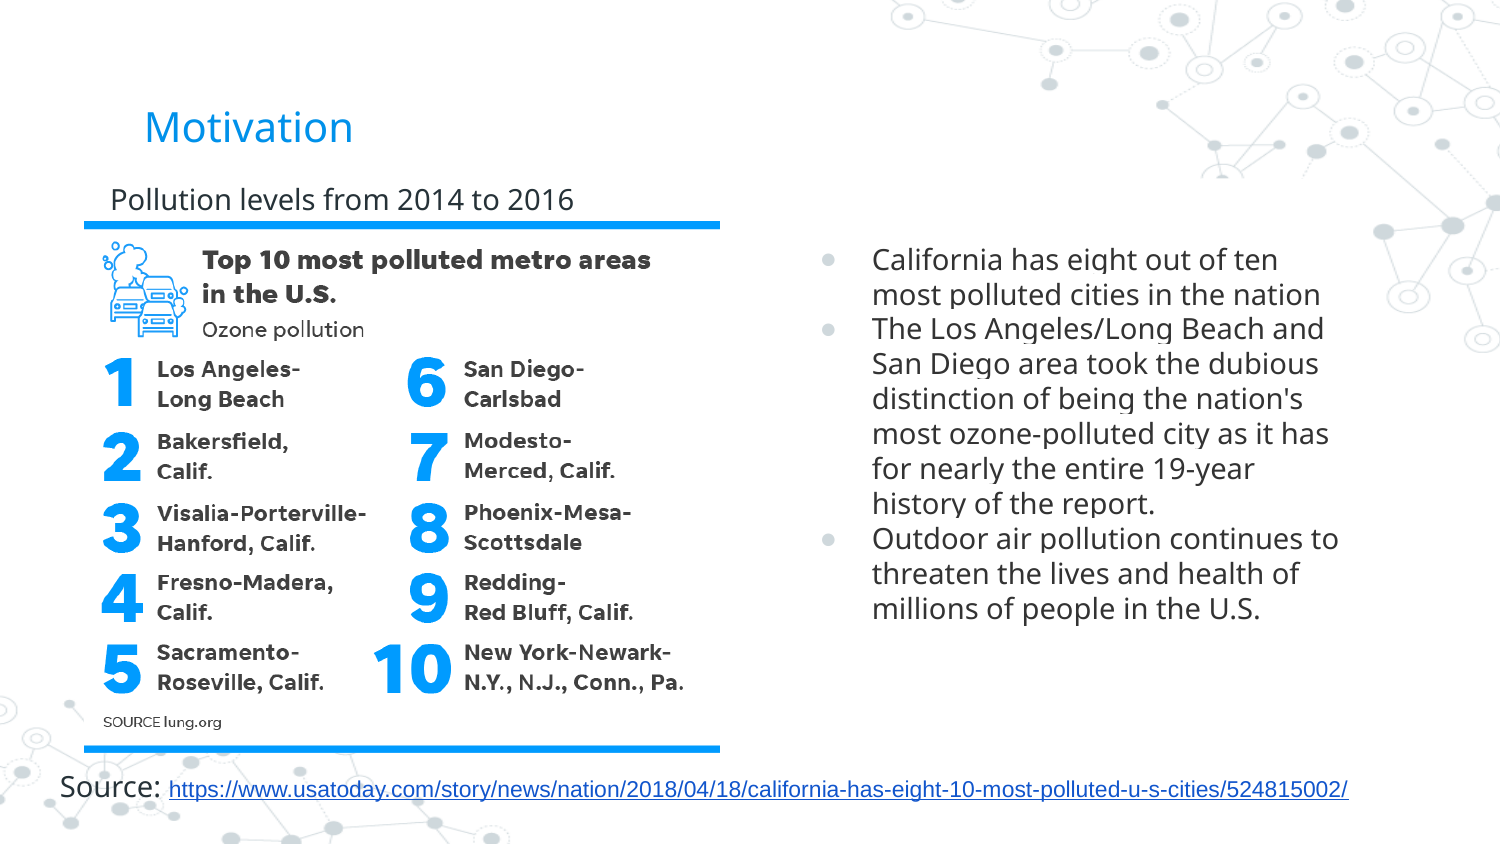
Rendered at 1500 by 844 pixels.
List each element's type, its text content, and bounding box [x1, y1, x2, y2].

list California has eight out of ten most polluted cities in the nation The Los Angeles/Long Beach and San Diego area took the dubious distinction of being the nation's most ozone-polluted city as it has for nearly the entire 19-year history of the report. Outdoor air pollution continues to threaten the lives and health of millions of people in the U.S. [781, 178, 1368, 728]
text_box Source: https://www.usatoday.com/story/news/nation/2018/04/18/california-has-eight-10-most-polluted-u-s-cities/524815002/ [44, 728, 1451, 844]
title Motivation [128, 50, 1372, 166]
picture [0, 0, 1500, 844]
text_box Pollution levels from 2014 to 2016 [94, 152, 766, 246]
